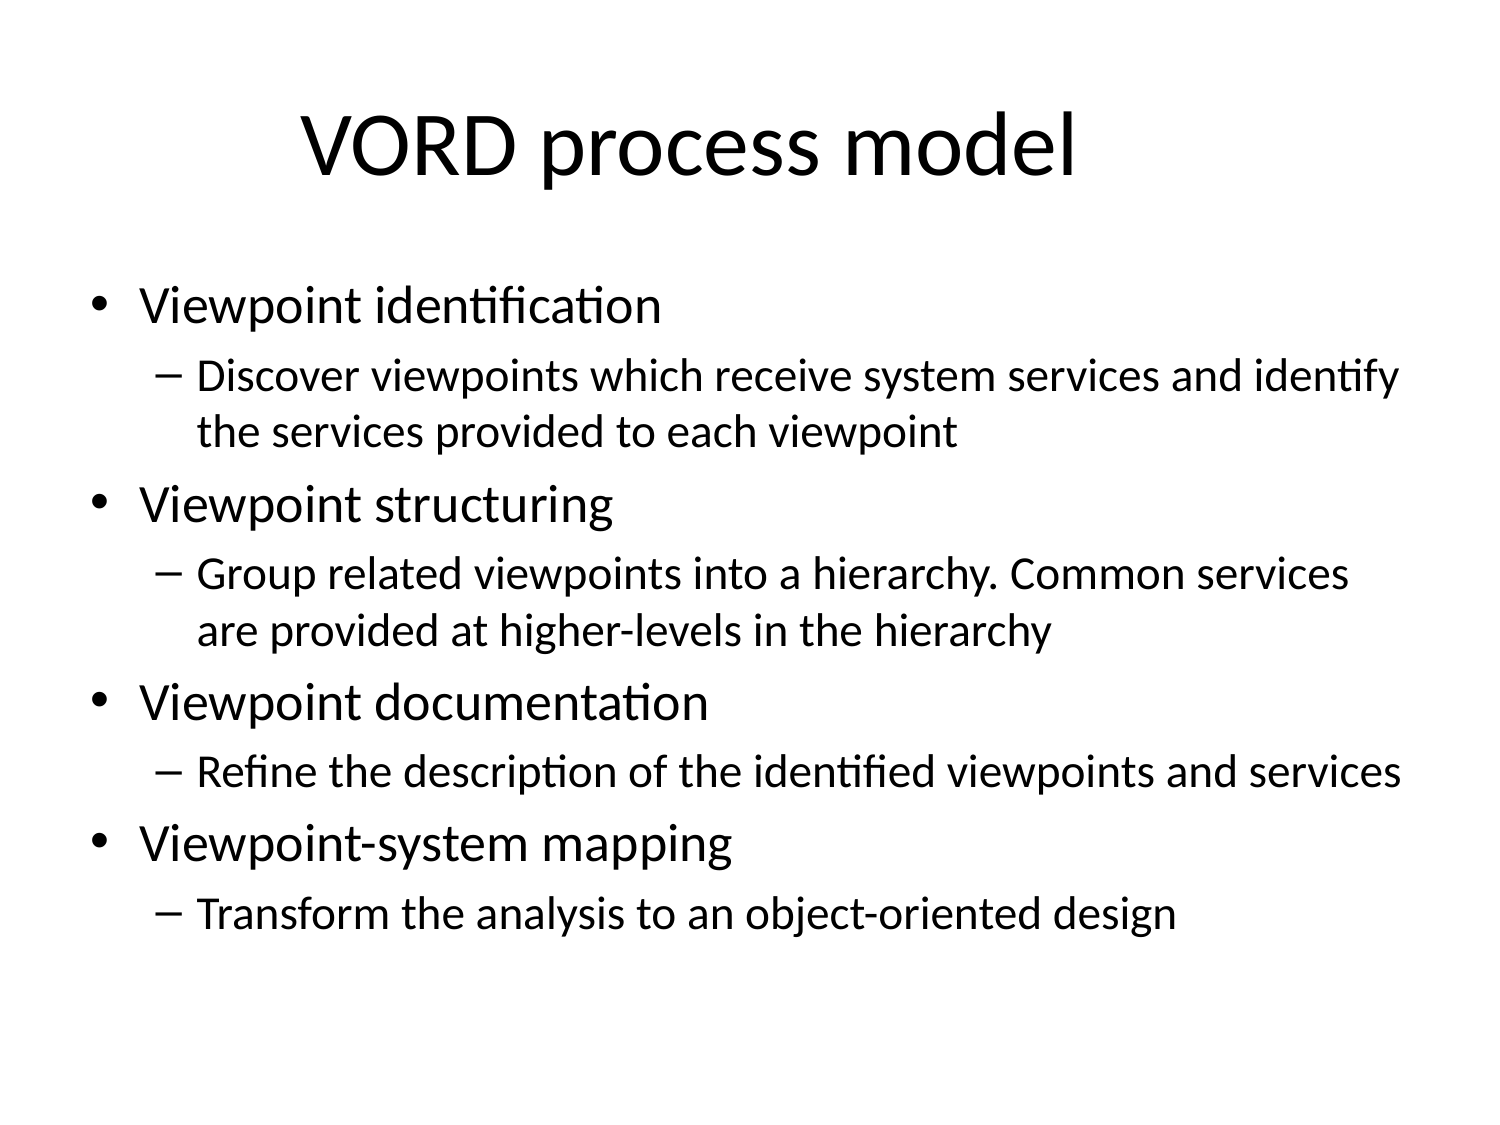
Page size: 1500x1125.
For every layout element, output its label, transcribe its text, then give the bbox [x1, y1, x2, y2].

list Viewpoint identification Discover viewpoints which receive system services and identify the services provided to each viewpoint Viewpoint structuring Group related viewpoints into a hierarchy. Common services are provided at higher-levels in the hierarchy Viewpoint documentation Refine the description of the identified viewpoints and services Viewpoint-system mapping Transform the analysis to an object-oriented design [75, 262, 1425, 1005]
title VORD process model [75, 45, 1425, 233]
